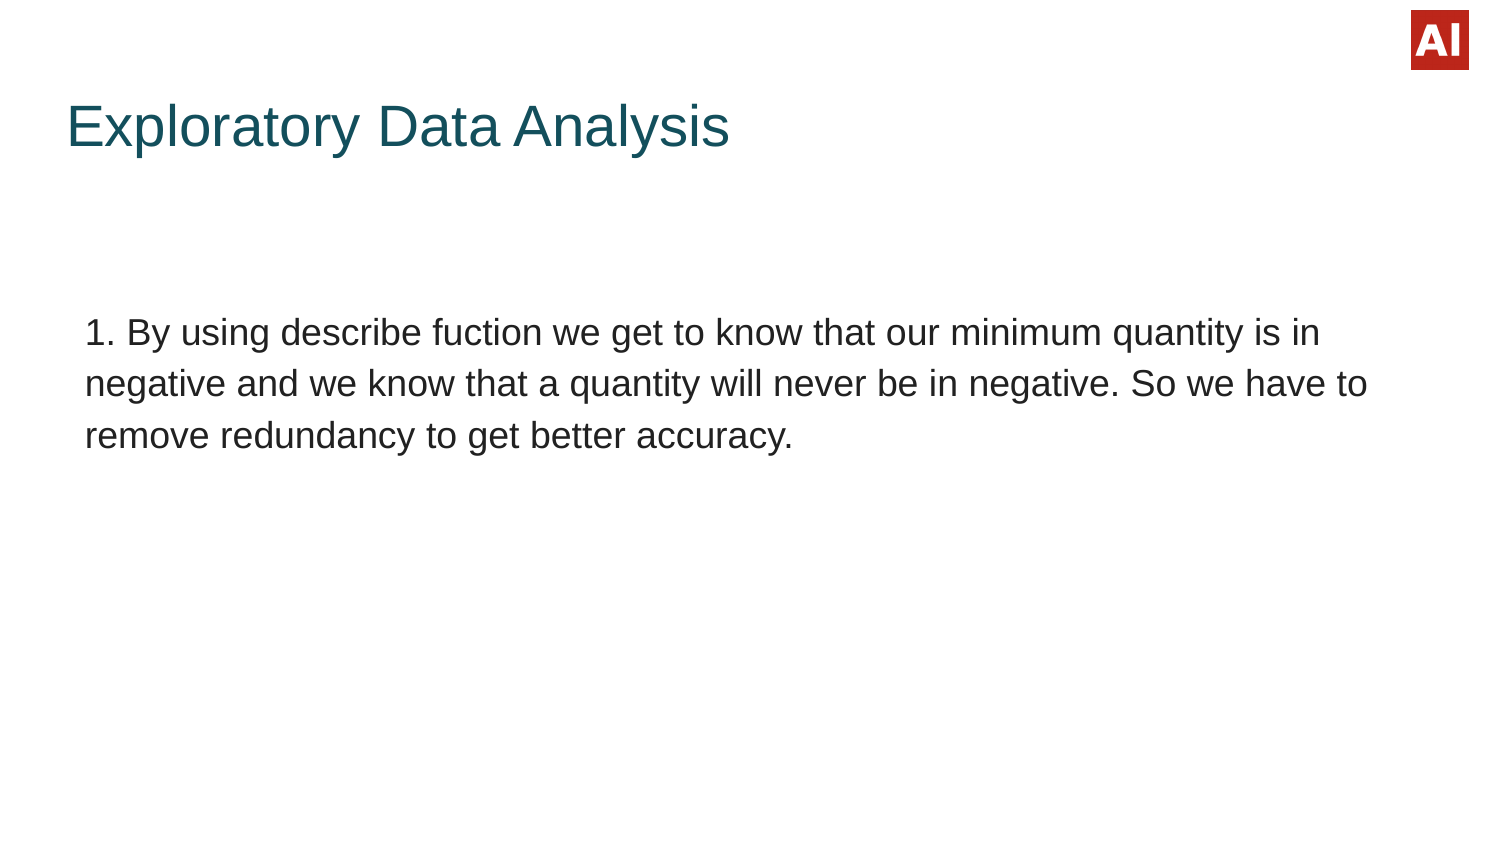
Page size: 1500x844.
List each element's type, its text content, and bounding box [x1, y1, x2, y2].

picture [1411, 10, 1469, 70]
title Exploratory Data Analysis [51, 72, 1449, 167]
list 1. By using describe fuction we get to know that our minimum quantity is in negative and we know that a quantity will never be in negative. So we have to remove redundancy to get better accuracy. [51, 189, 1449, 750]
